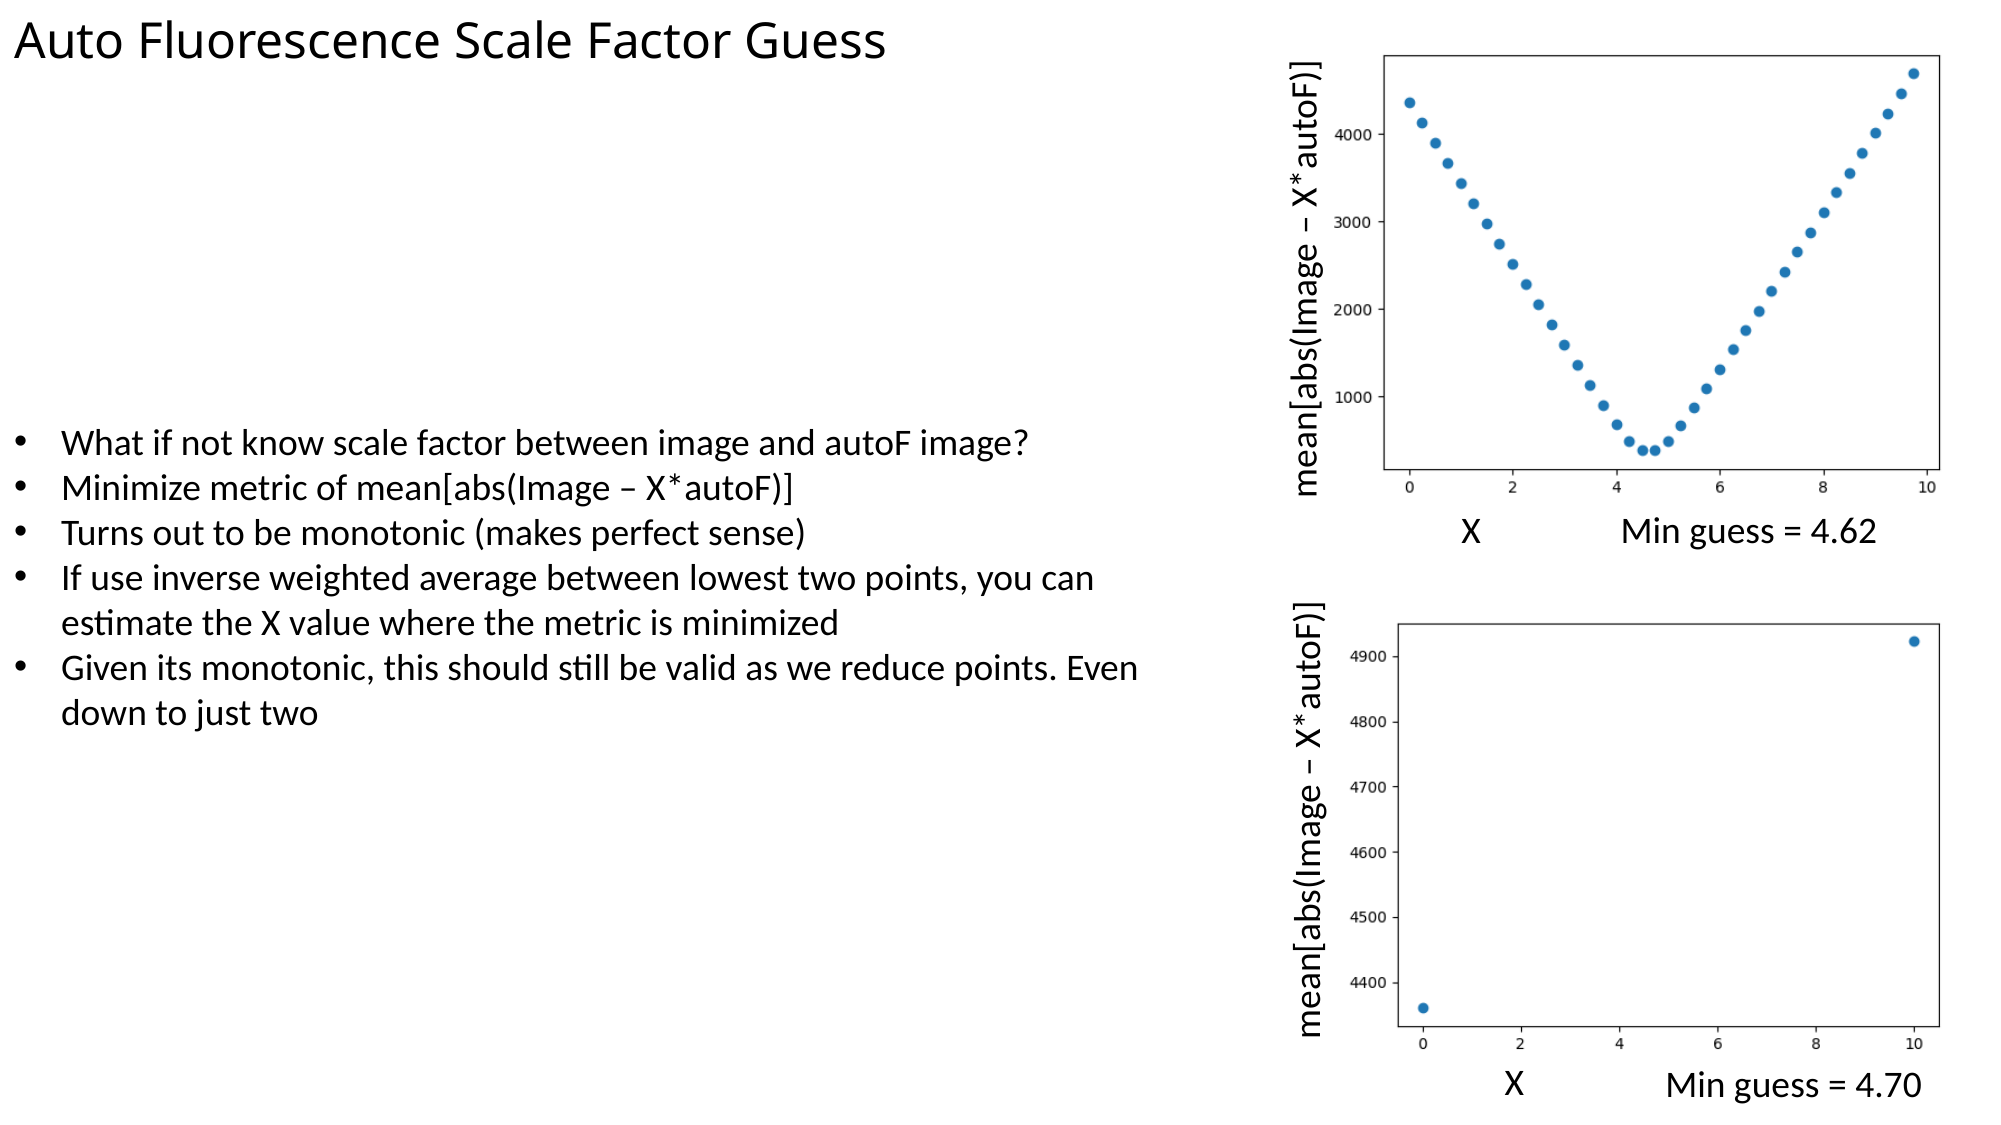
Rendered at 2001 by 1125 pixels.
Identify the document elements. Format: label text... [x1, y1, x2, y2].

text_box Min guess = 4.70 [1650, 1072, 1938, 1113]
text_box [1271, 0, 1976, 560]
text_box mean[abs(Image – X*autoF)] [1275, 560, 1336, 1055]
title Auto Fluorescence Scale Factor Guess [0, 7, 1271, 77]
text_box What if not know scale factor between image and autoF image? Minimize metric of mean[abs(Image – X*autoF)] Turns out to be monotonic (makes perfect sense) If use inverse weighted average between lowest two points, you can estimate the X value where the metric is minimized Given its monotonic, this should still be valid as we reduce points. Even down to just two [0, 410, 1170, 741]
picture [1341, 593, 1976, 1072]
text_box X [1489, 1072, 1539, 1110]
